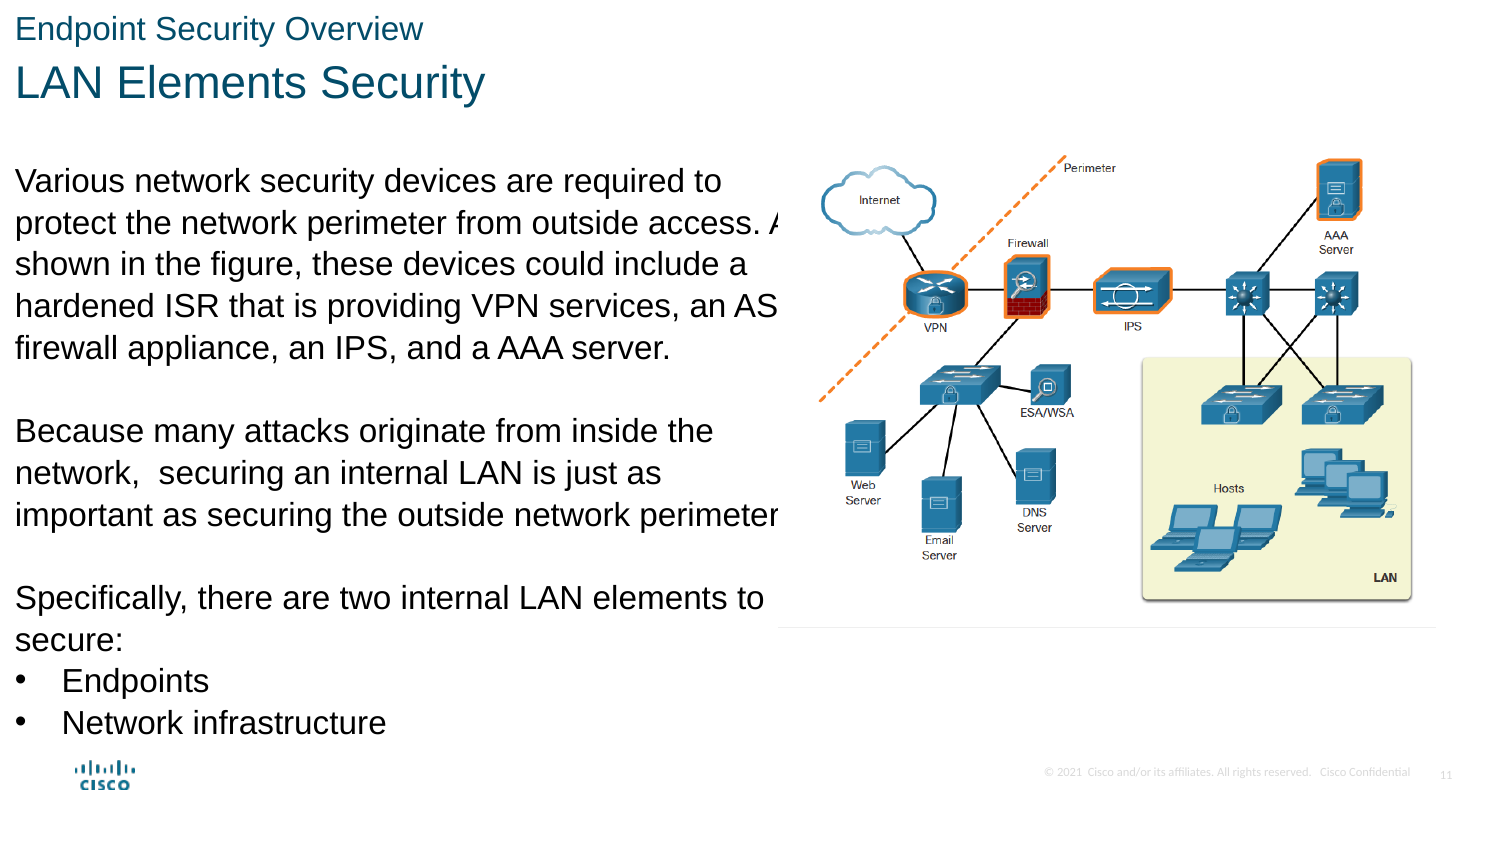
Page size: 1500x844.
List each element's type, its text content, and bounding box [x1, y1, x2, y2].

list LAN Elements Security [0, 45, 1500, 195]
picture [778, 144, 1436, 632]
picture [75, 759, 135, 790]
slide_number <number> [1425, 759, 1500, 797]
list Endpoint Security Overview [0, 0, 1500, 45]
text_box Various network security devices are required to protect the network perimeter from outside access. As shown in the figure, these devices could include a hardened ISR that is providing VPN services, an ASA firewall appliance, an IPS, and a AAA server. Because many attacks originate from inside the network, securing an internal LAN is just as important as securing the outside network perimeter. Specifically, there are two internal LAN elements to secure: Endpoints Network infrastructure [0, 149, 773, 277]
